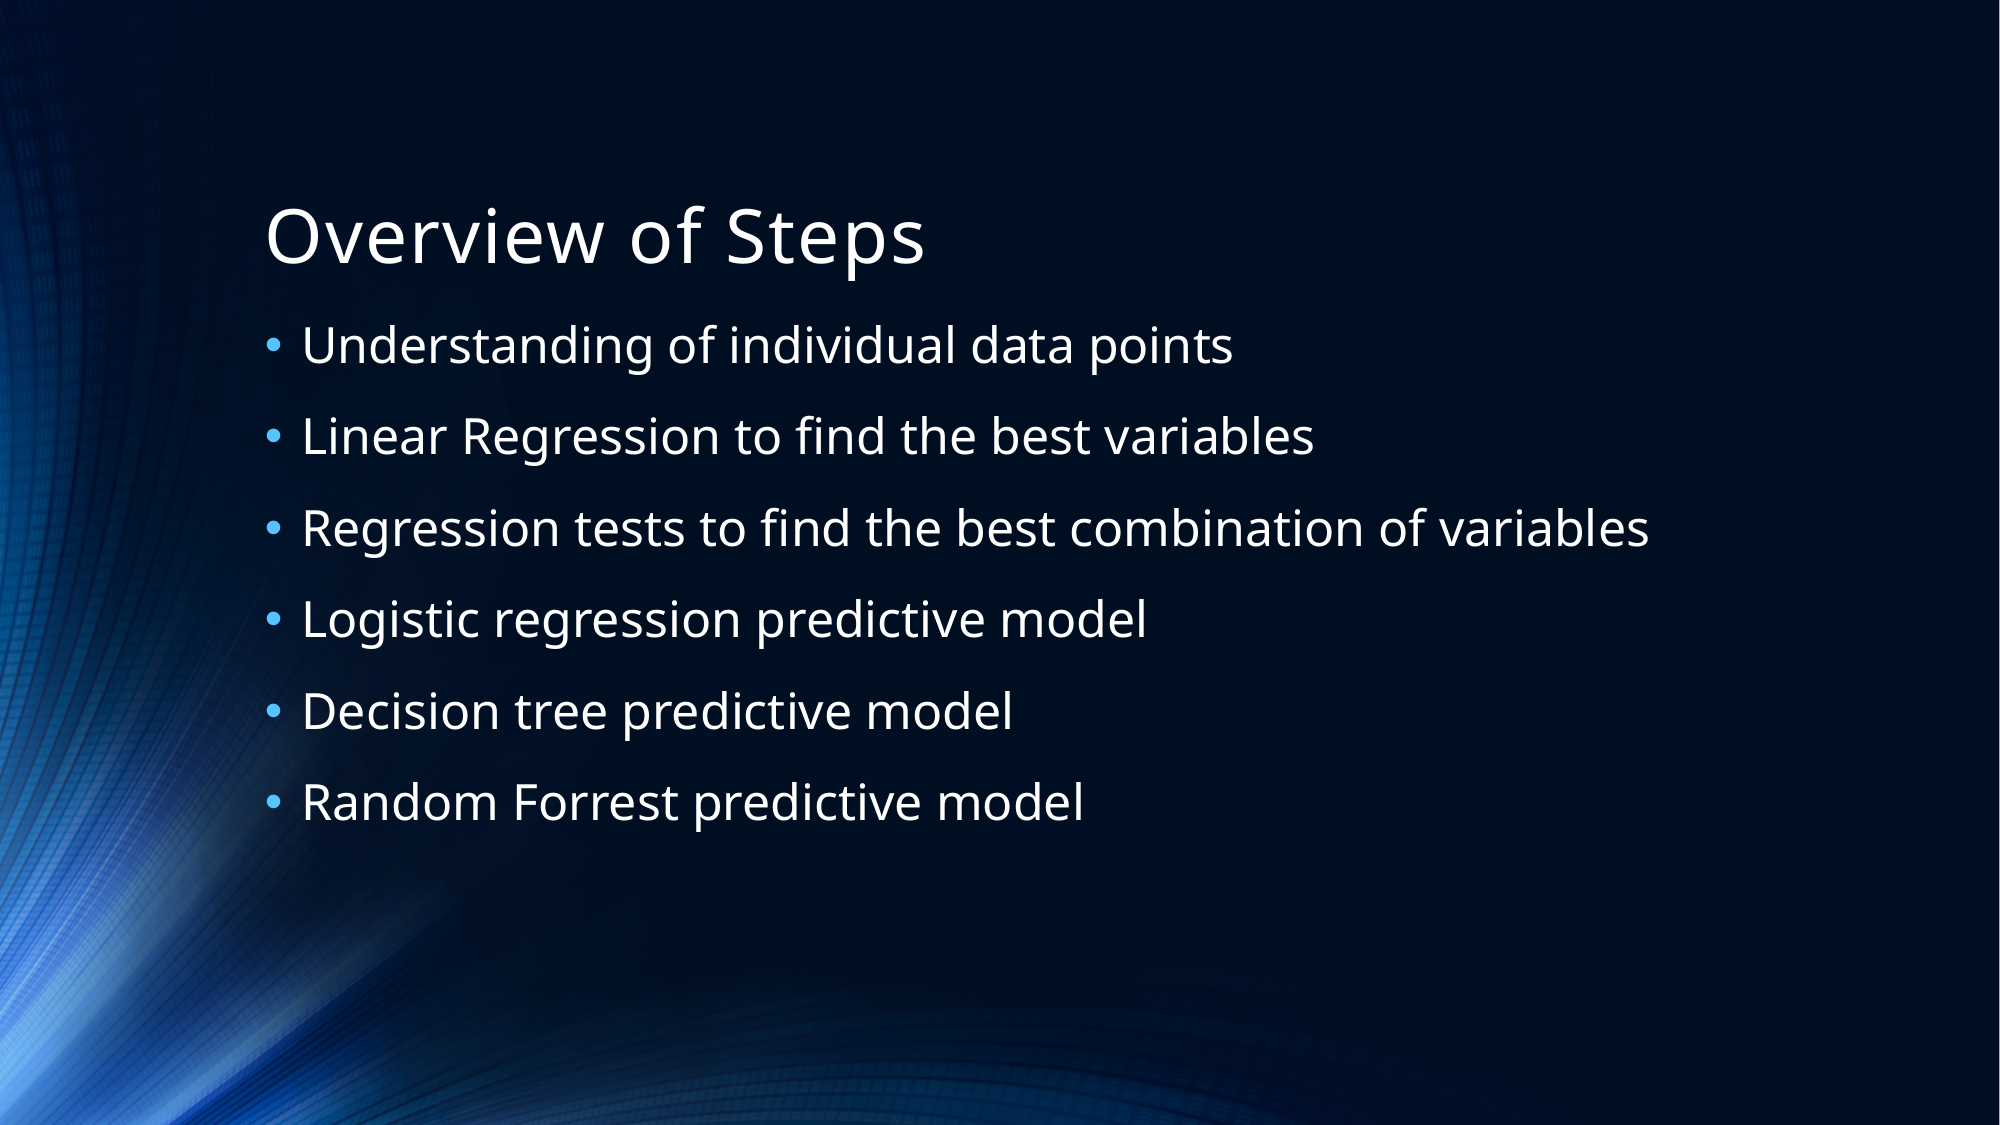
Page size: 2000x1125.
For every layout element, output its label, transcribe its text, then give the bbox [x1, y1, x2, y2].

title Overview of Steps [249, 62, 1750, 288]
list Understanding of individual data points Linear Regression to find the best variables Regression tests to find the best combination of variables Logistic regression predictive model Decision tree predictive model Random Forrest predictive model [249, 312, 1749, 988]
picture [0, 0, 2000, 1125]
